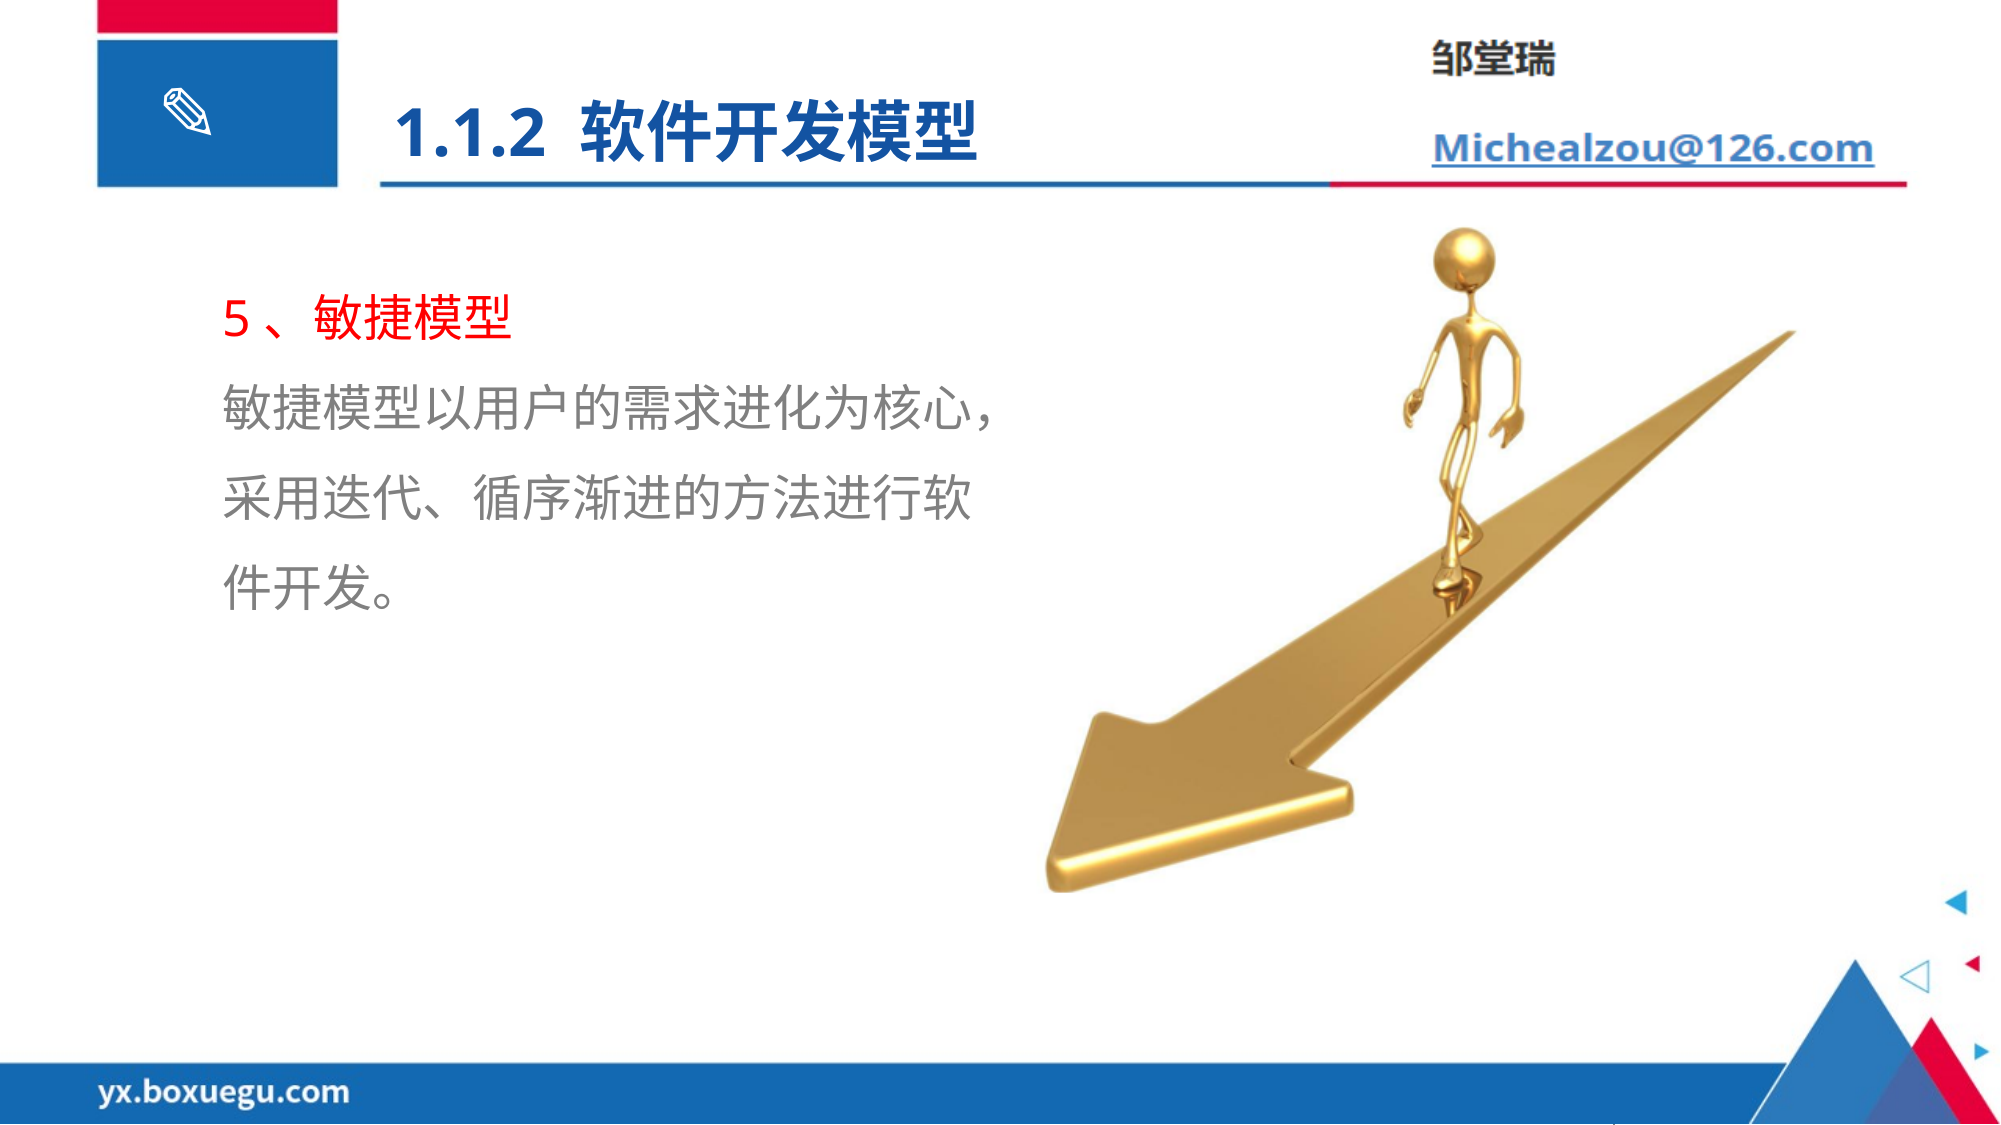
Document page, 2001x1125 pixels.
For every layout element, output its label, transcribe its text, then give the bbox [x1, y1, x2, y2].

text_box 1.1.2 软件开发模型 [379, 82, 1139, 177]
picture [0, 0, 2000, 1124]
text_box 5、敏捷模型 敏捷模型以用户的需求进化为核心，采用迭代、循序渐进的方法进行软件开发。 [208, 248, 1012, 755]
